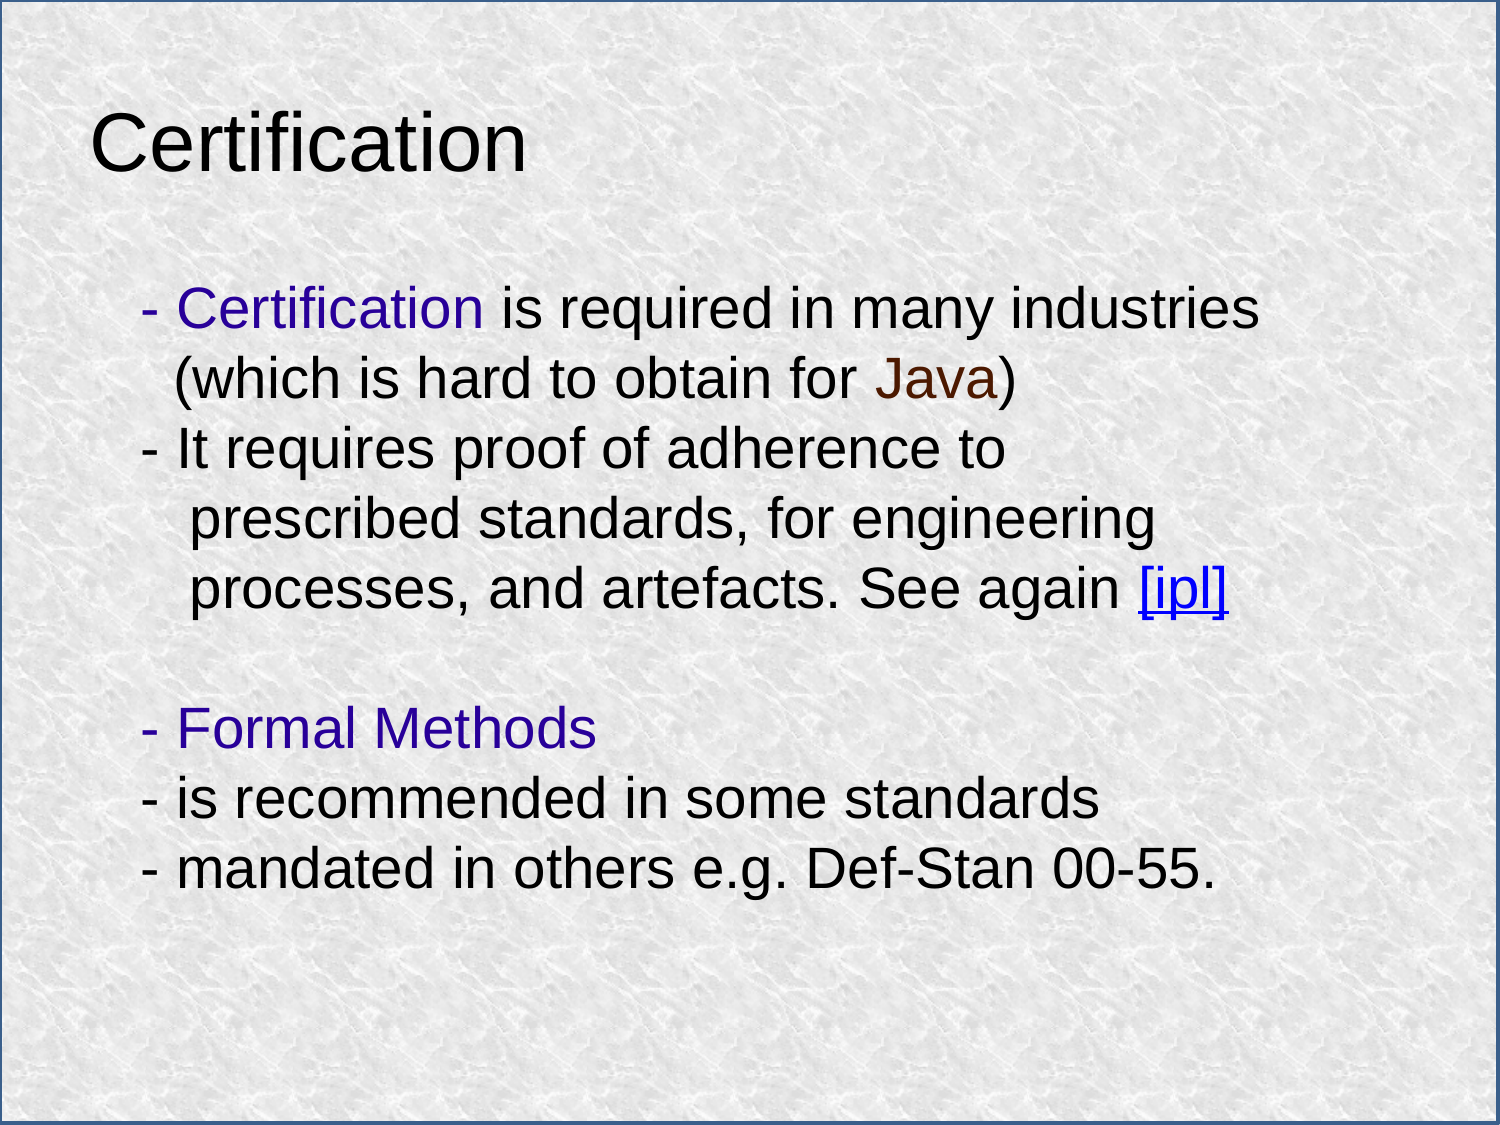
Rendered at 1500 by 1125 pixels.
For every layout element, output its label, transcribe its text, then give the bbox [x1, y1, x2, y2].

text_box [0, 0, 1499, 1124]
text_box Certification [75, 45, 1424, 231]
text_box - Certification is required in many industries (which is hard to obtain for Java) - It requires proof of adherence to prescribed standards, for engineering processes, and artefacts. See again [ipl] - Formal Methods - is recommended in some standards - mandated in others e.g. Def-Stan 00-55. [126, 262, 1373, 684]
